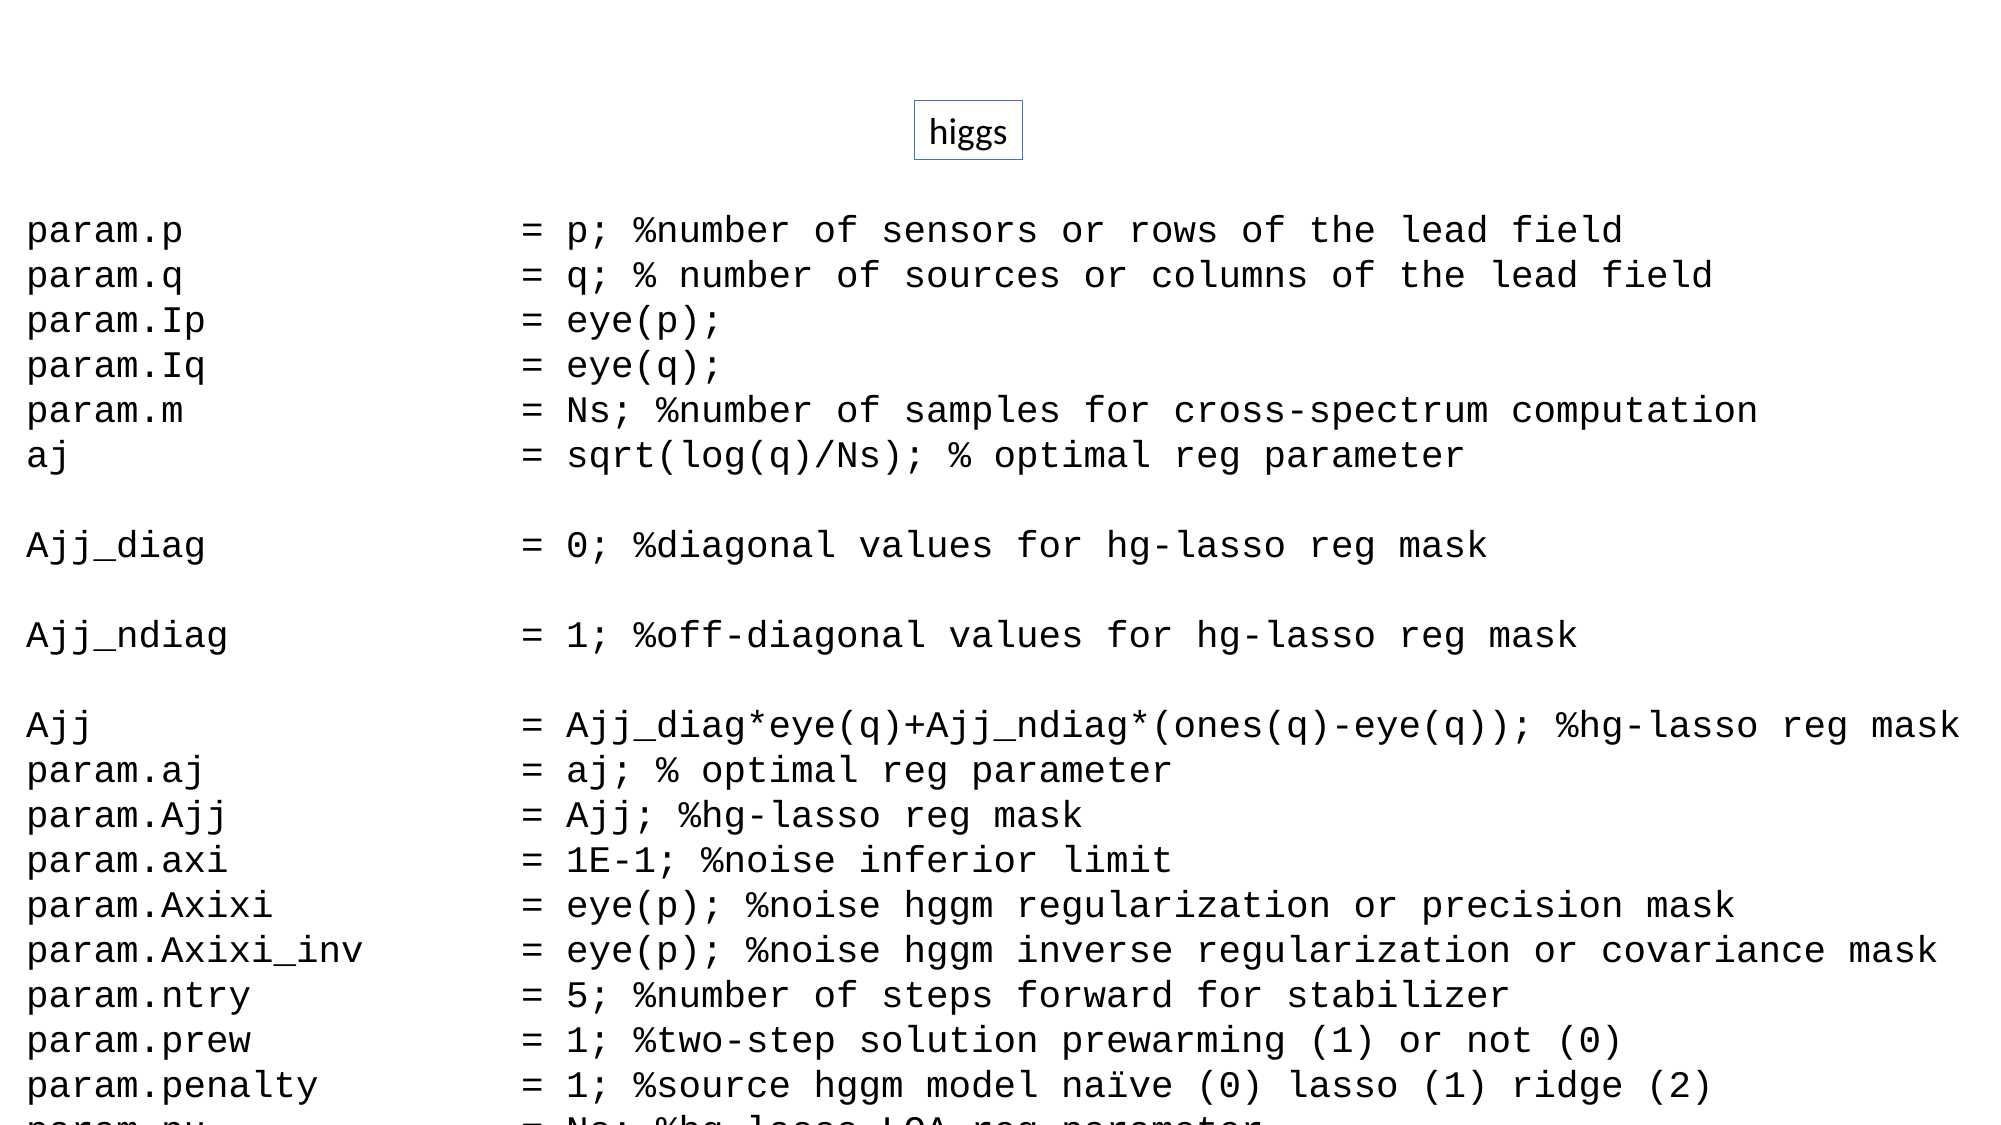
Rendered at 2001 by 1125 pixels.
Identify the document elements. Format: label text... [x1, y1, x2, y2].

text_box param.p = p; %number of sensors or rows of the lead field param.q = q; % number of sources or columns of the lead field param.Ip = eye(p); param.Iq = eye(q); param.m = Ns; %number of samples for cross-spectrum computation aj = sqrt(log(q)/Ns); % optimal reg parameter Ajj_diag = 0; %diagonal values for hg-lasso reg mask Ajj_ndiag = 1; %off-diagonal values for hg-lasso reg mask Ajj = Ajj_diag*eye(q)+Ajj_ndiag*(ones(q)-eye(q)); %hg-lasso reg mask param.aj = aj; % optimal reg parameter param.Ajj = Ajj; %hg-lasso reg mask param.axi = 1E-1; %noise inferior limit param.Axixi = eye(p); %noise hggm regularization or precision mask param.Axixi_inv = eye(p); %noise hggm inverse regularization or covariance mask param.ntry = 5; %number of steps forward for stabilizer param.prew = 1; %two-step solution prewarming (1) or not (0) param.penalty = 1; %source hggm model naïve (0) lasso (1) ridge (2) param.nu = Ns; %hg-lasso LQA reg parameter [Thetajj,Sjj,llh] = higgs(Svv,K,param); [11, 197, 2000, 1125]
text_box higgs [914, 100, 1023, 160]
